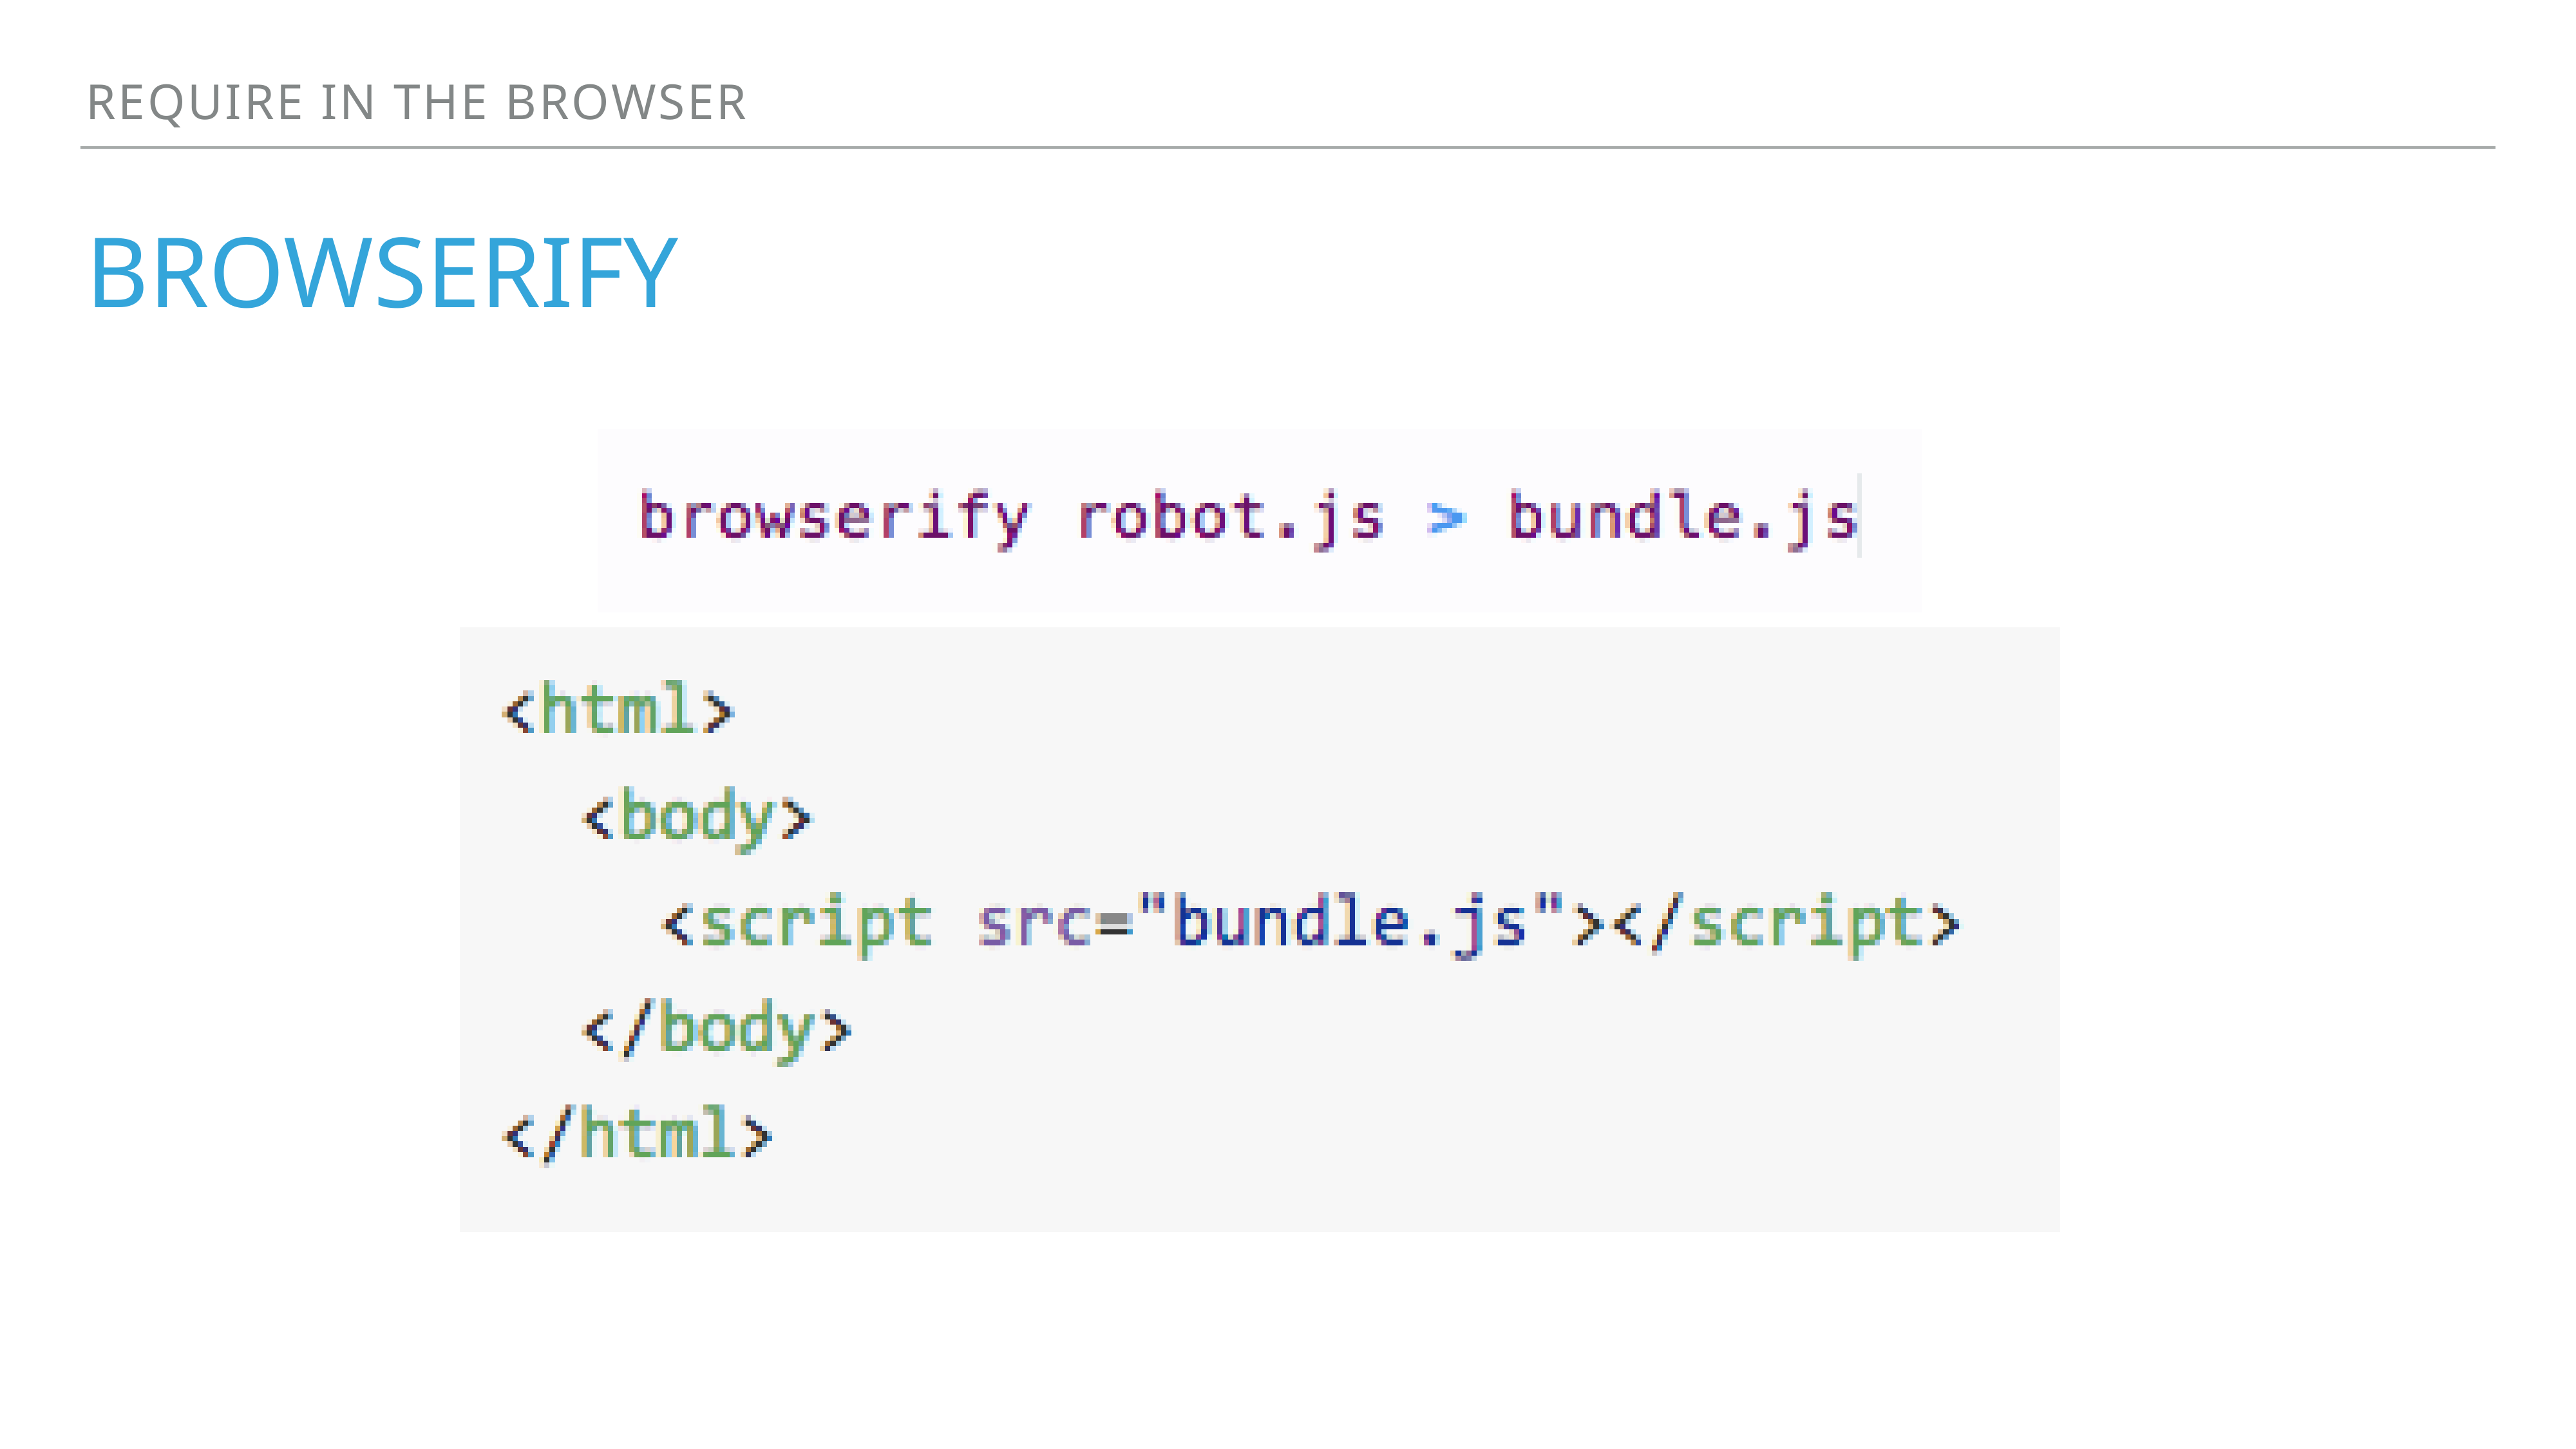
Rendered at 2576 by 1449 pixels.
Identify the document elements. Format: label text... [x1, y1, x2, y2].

picture [598, 429, 1922, 612]
list Require in the Browser [80, 66, 2295, 135]
picture [460, 627, 2060, 1232]
title Browserify [80, 227, 2496, 336]
